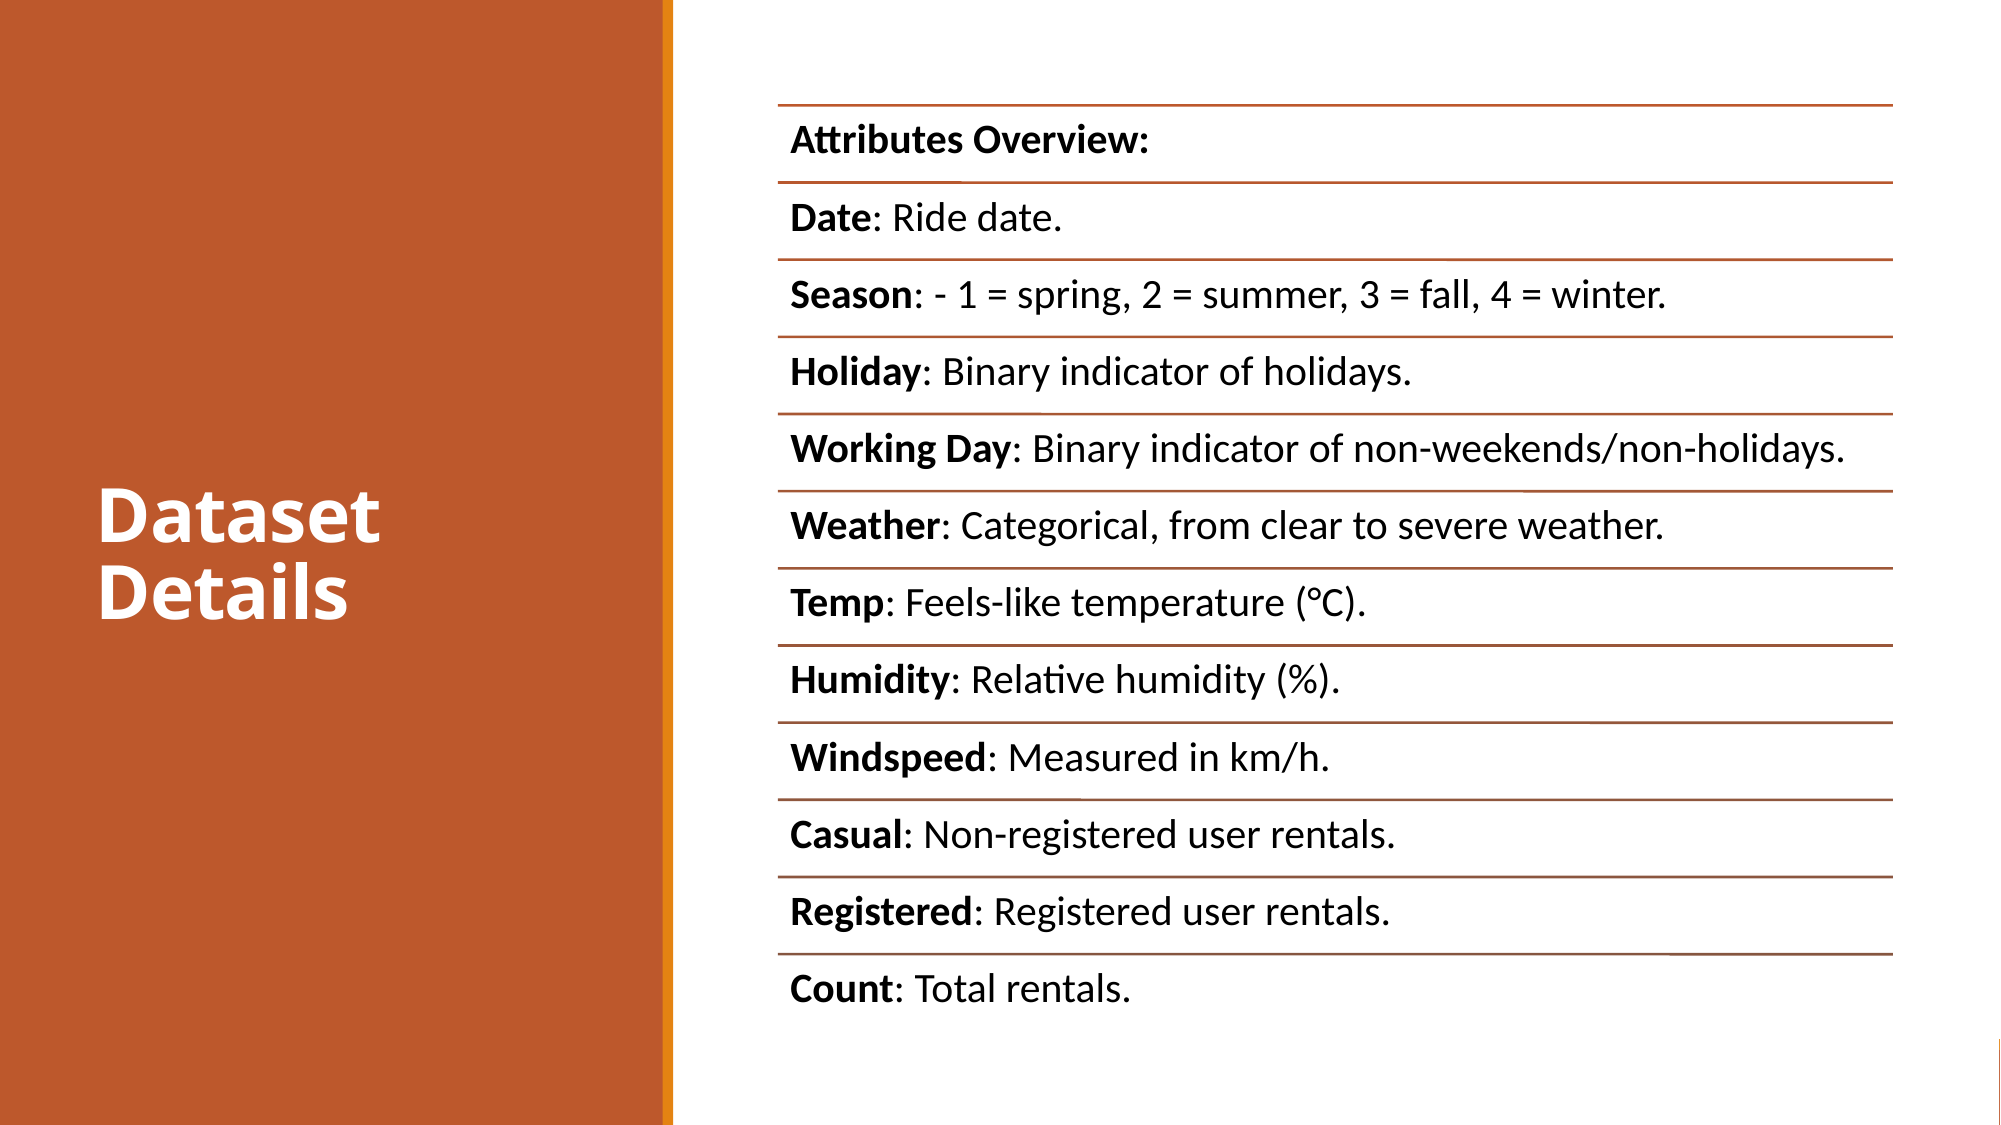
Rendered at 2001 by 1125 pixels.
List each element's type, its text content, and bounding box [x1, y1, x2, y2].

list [777, 104, 1894, 1033]
text_box [674, 0, 2000, 1125]
text_box [0, 0, 661, 1125]
text_box [661, 0, 674, 1125]
title Dataset Details [80, 84, 587, 1032]
